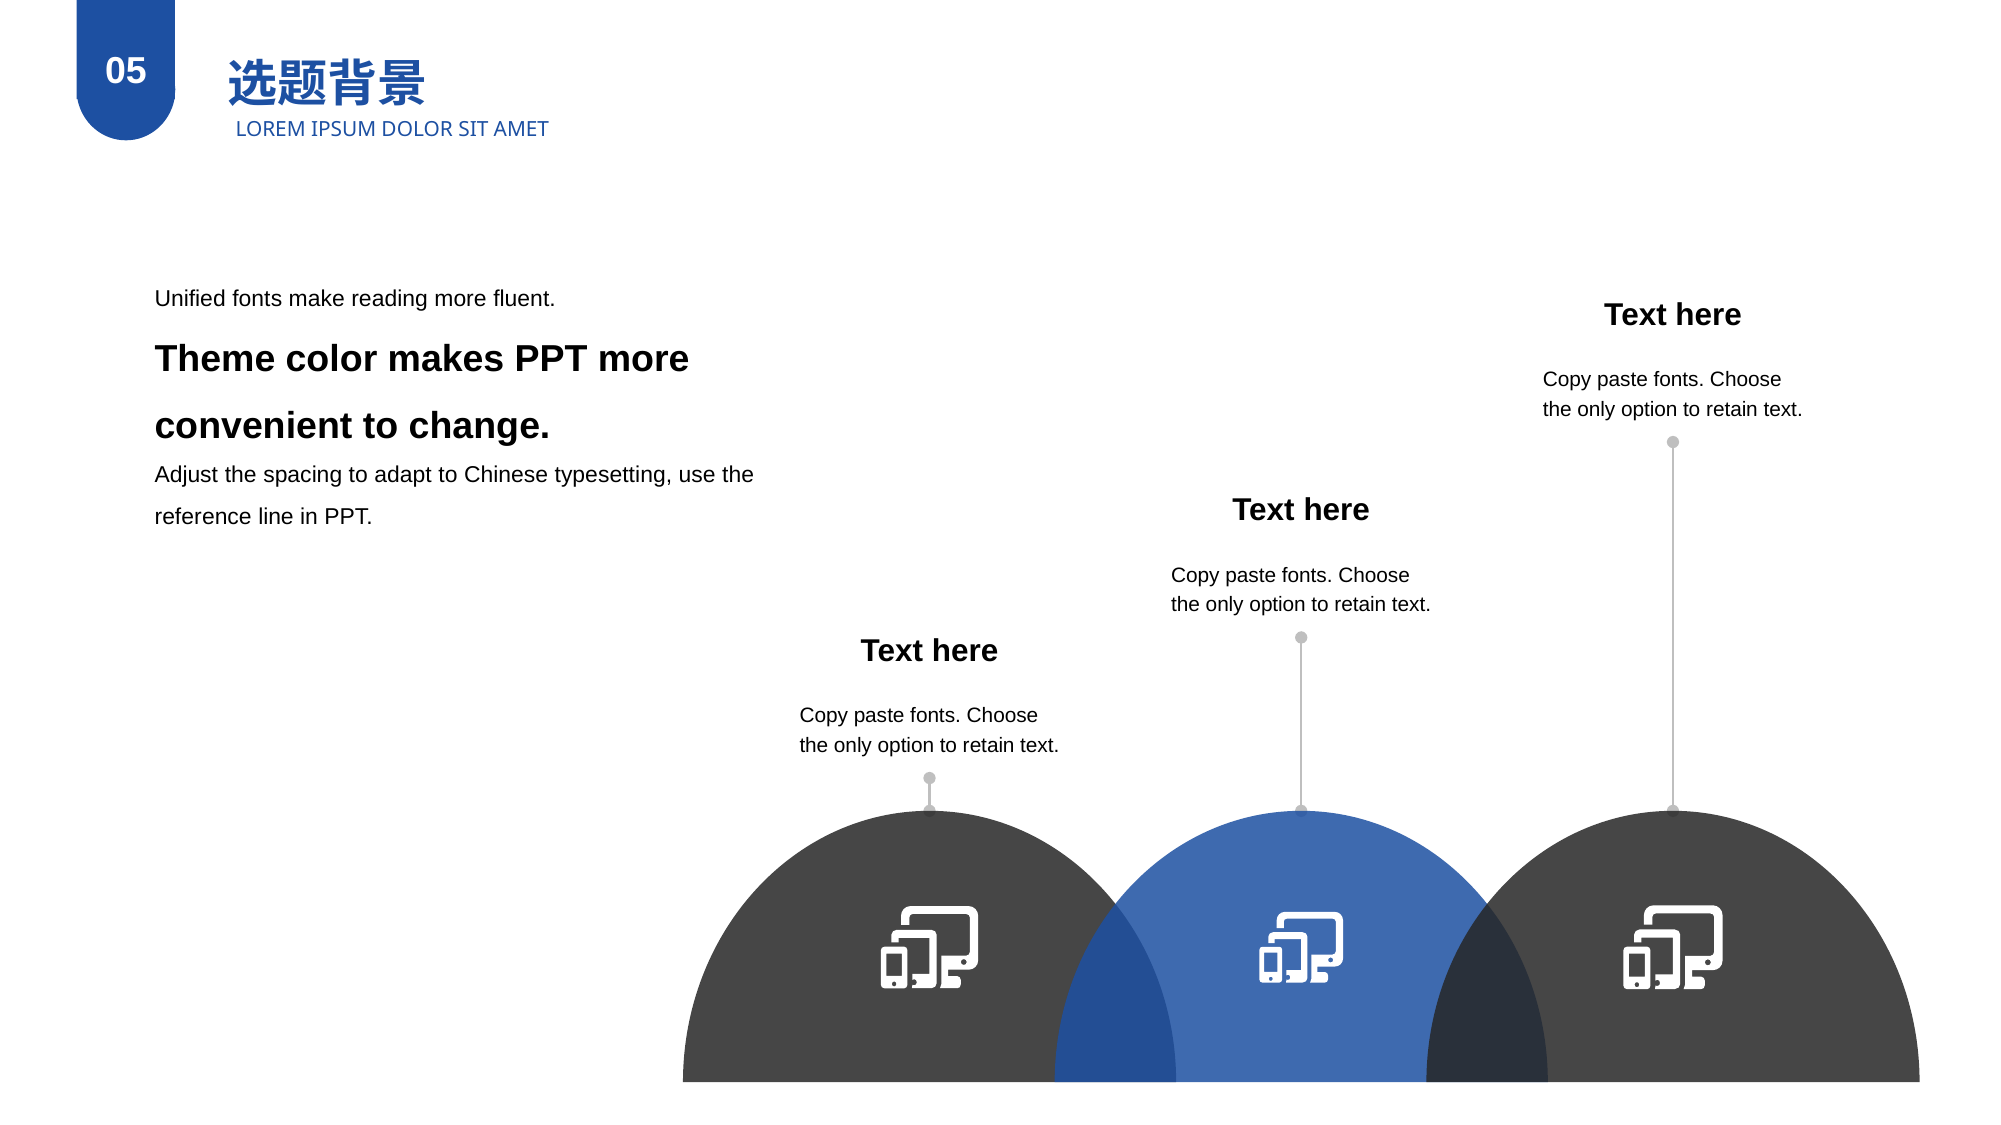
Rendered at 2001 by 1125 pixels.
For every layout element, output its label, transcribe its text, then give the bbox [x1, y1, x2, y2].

text_box 05 [75, 0, 177, 142]
text_box LOREM IPSUM DOLOR SIT AMET [220, 108, 564, 148]
text_box 选题背景 [212, 44, 443, 119]
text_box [139, 262, 1920, 1083]
